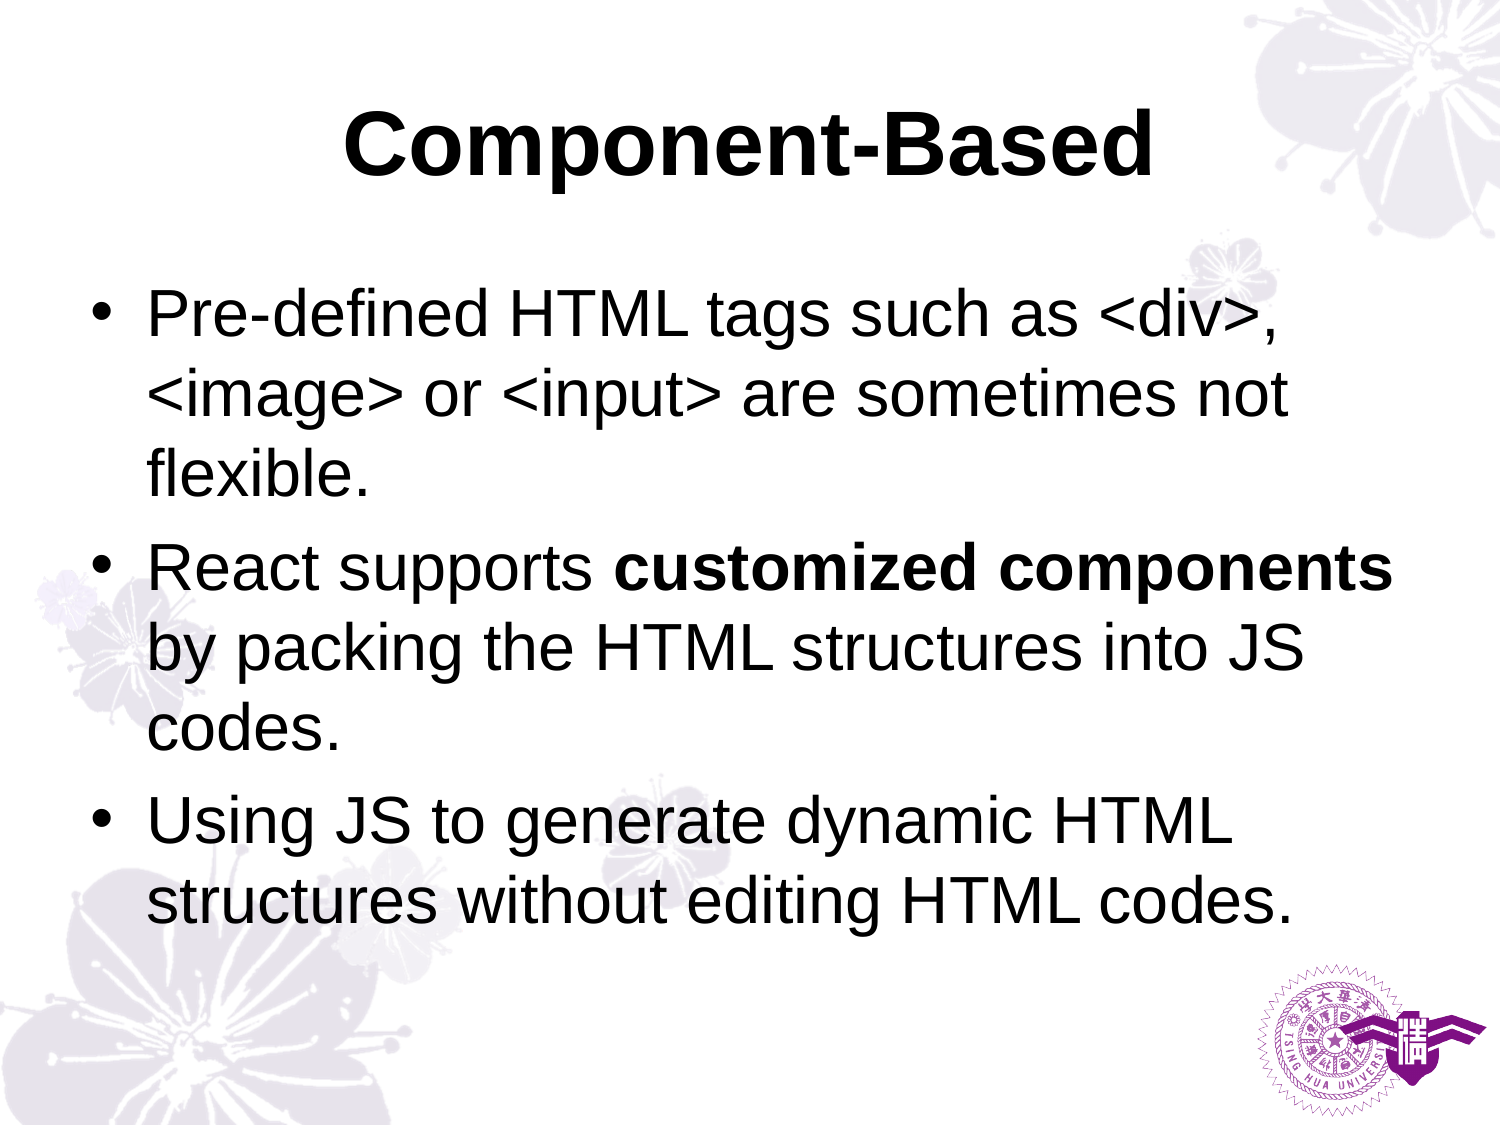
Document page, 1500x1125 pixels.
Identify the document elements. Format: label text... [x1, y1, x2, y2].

picture [0, 0, 1500, 1125]
list Pre-defined HTML tags such as <div>, <image> or <input> are sometimes not flexible. React supports customized components by packing the HTML structures into JS codes. Using JS to generate dynamic HTML structures without editing HTML codes. [75, 262, 1425, 1005]
title Component-Based [75, 45, 1425, 233]
